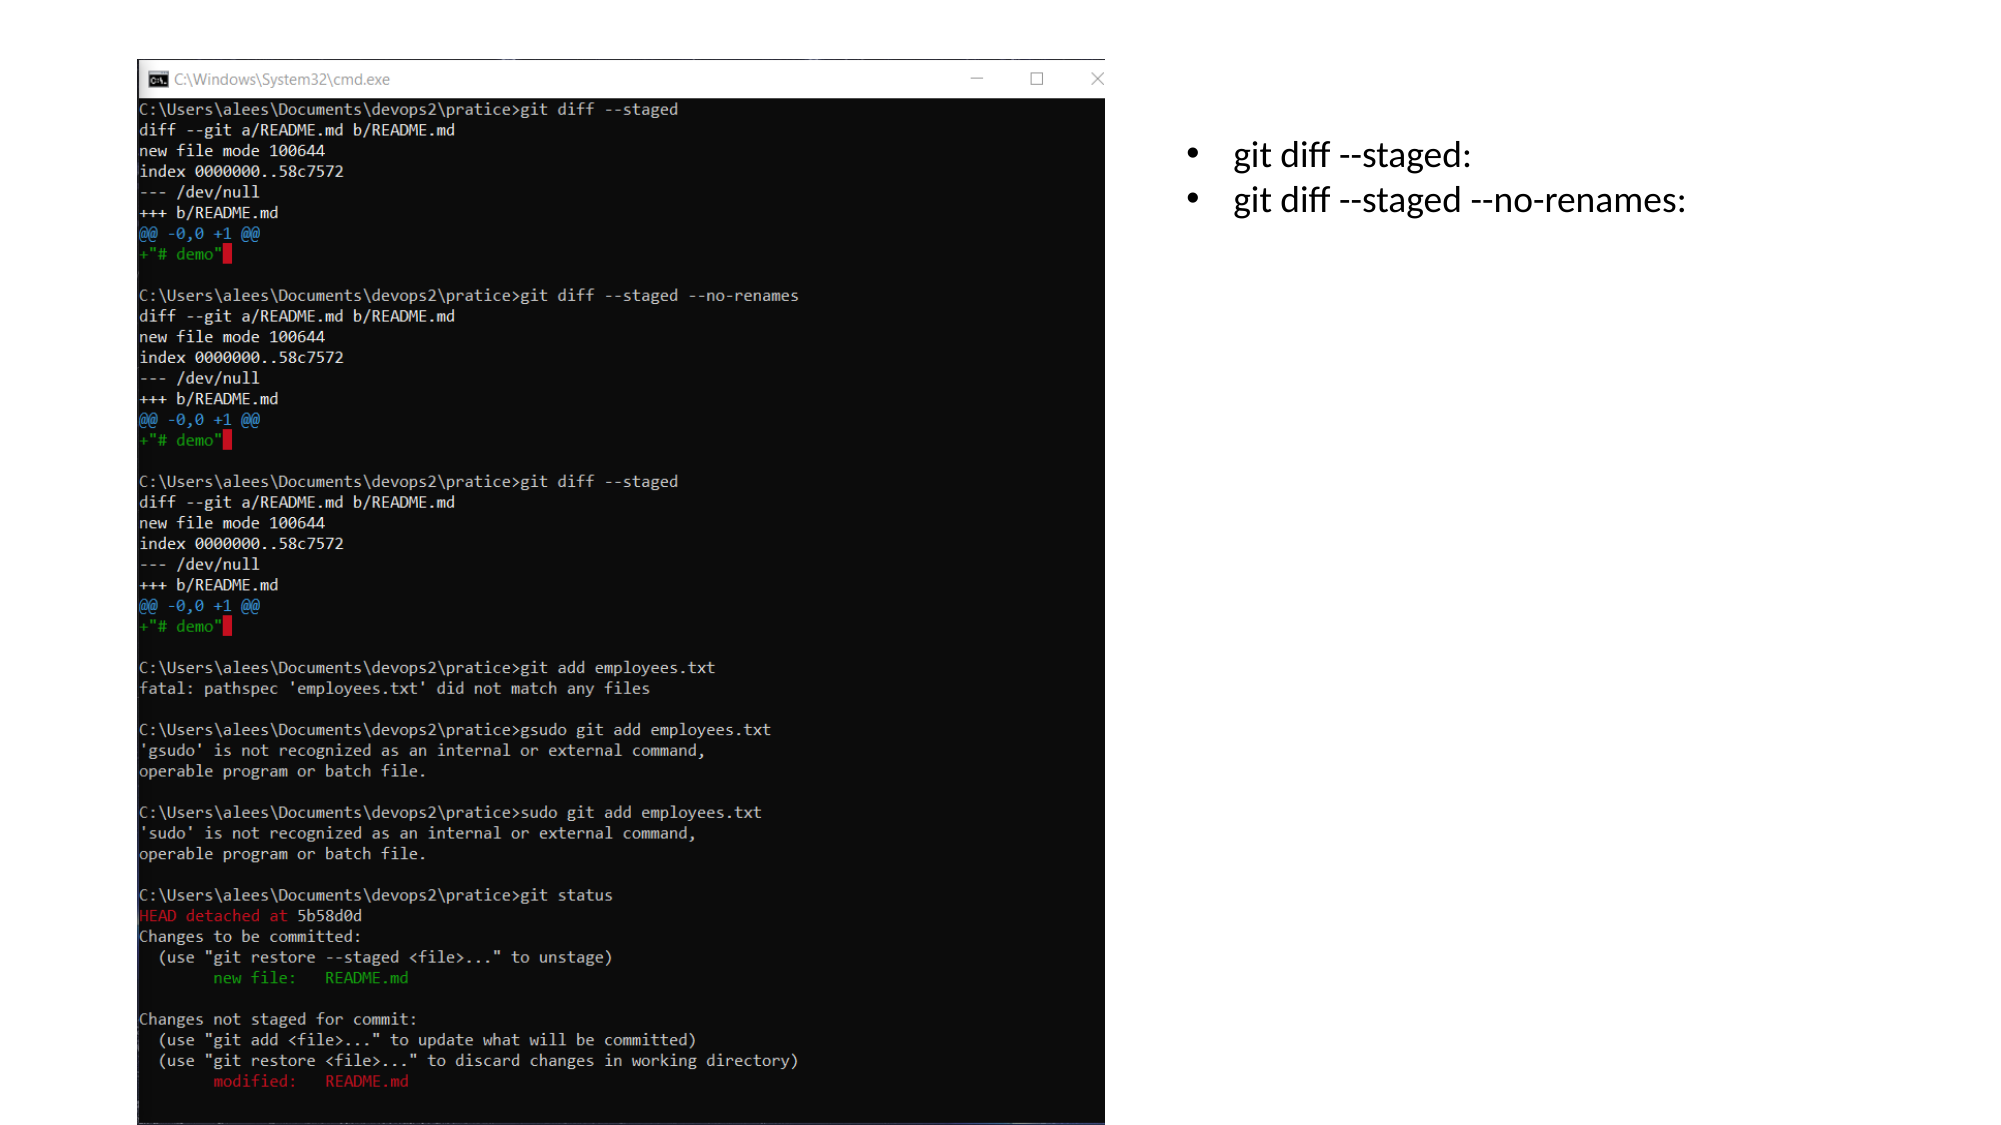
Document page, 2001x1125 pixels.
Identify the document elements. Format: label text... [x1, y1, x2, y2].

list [137, 59, 1105, 1125]
text_box git diff --staged: git diff --staged --no-renames: [1171, 122, 1972, 273]
